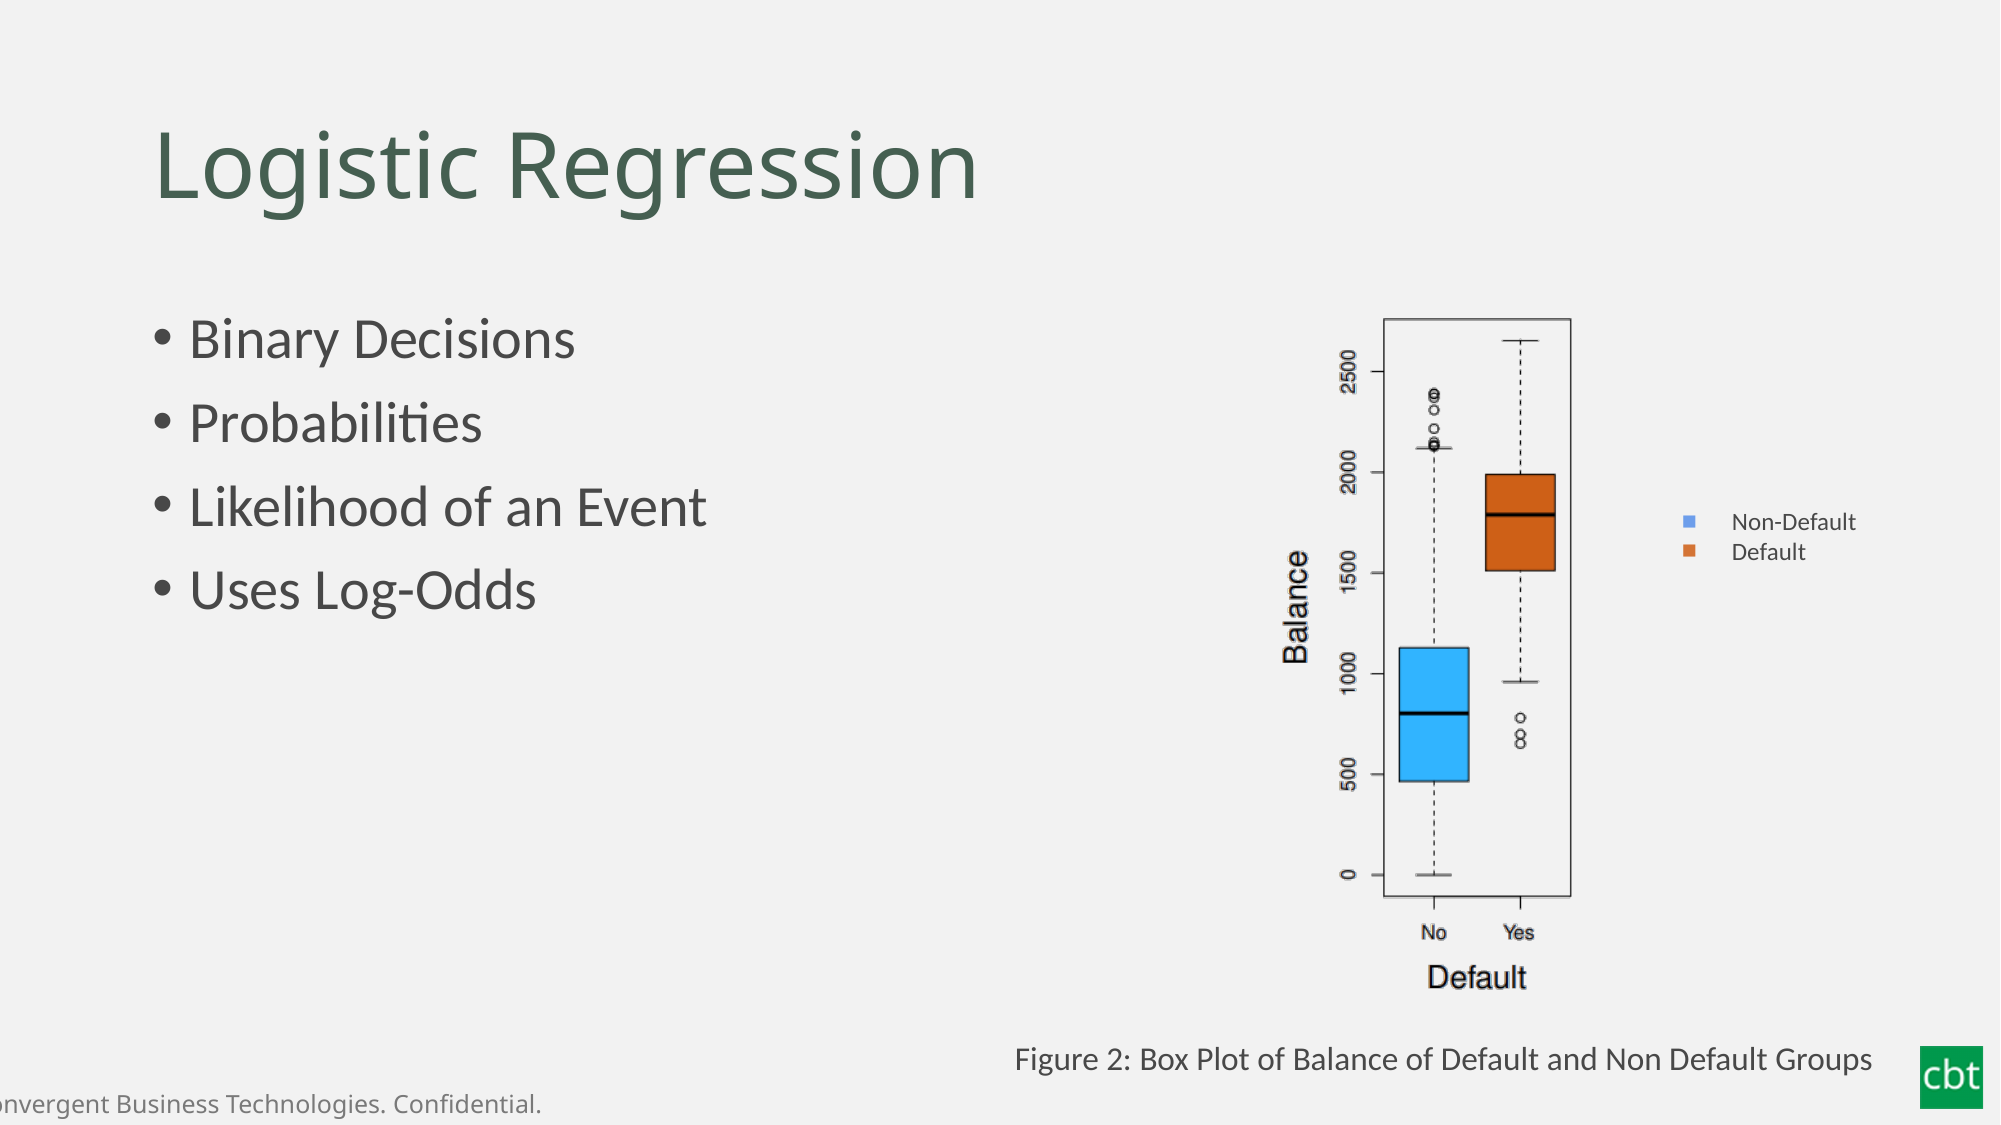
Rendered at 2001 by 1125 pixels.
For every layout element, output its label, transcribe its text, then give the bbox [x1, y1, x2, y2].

title Logistic Regression [137, 59, 1863, 278]
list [1270, 299, 1605, 1014]
picture [1927, 1046, 1984, 1109]
text_box Non-Default Default [1641, 460, 1888, 671]
list Binary Decisions Probabilities Likelihood of an Event Uses Log-Odds [137, 300, 988, 1015]
text_box Figure 2: Box Plot of Balance of Default and Non Default Groups [999, 1021, 1927, 1109]
